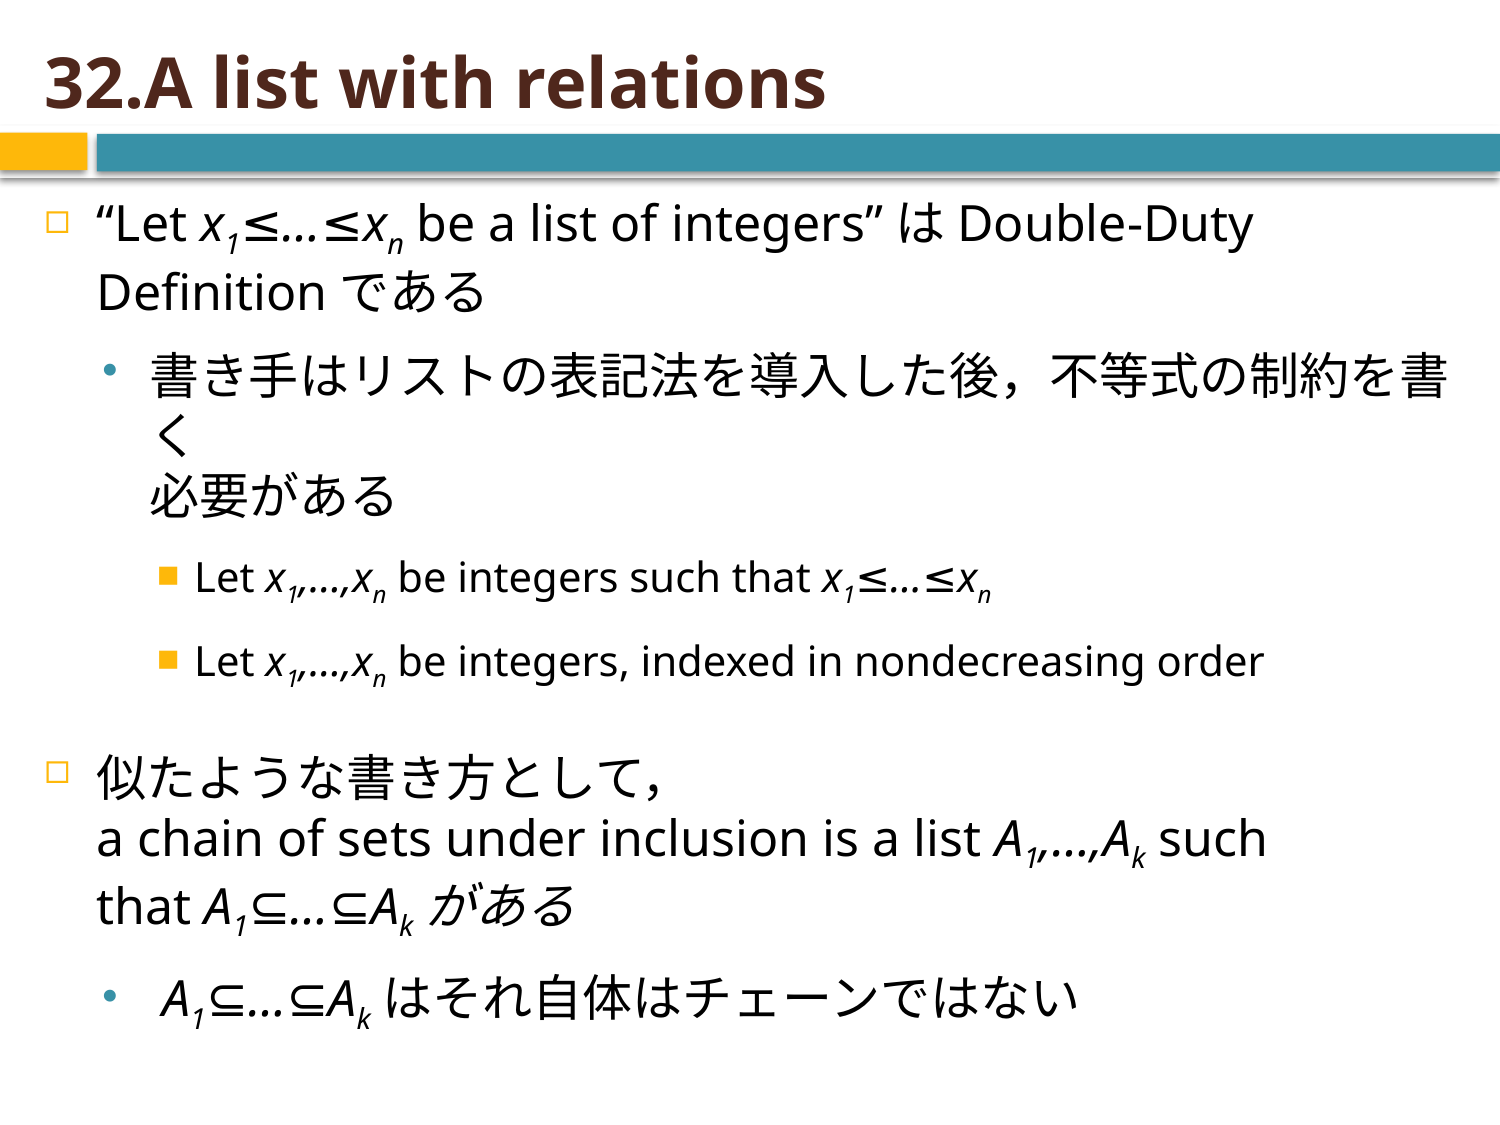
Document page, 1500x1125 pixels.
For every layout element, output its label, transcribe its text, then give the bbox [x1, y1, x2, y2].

list “Let x1≤…≤xn be a list of integers”はDouble-Duty Definitionである 書き手はリストの表記法を導入した後，不等式の制約を書く 必要がある Let x1,…,xn be integers such that x1≤…≤xn Let x1,…,xn be integers, indexed in nondecreasing order 似たような書き方として， a chain of sets under inclusion is a list A1,…,Ak such that A1⊆…⊆Akがある A1⊆…⊆Akはそれ自体はチェーンではない [29, 184, 1471, 1047]
title 32.A list with relations [29, 30, 1471, 131]
